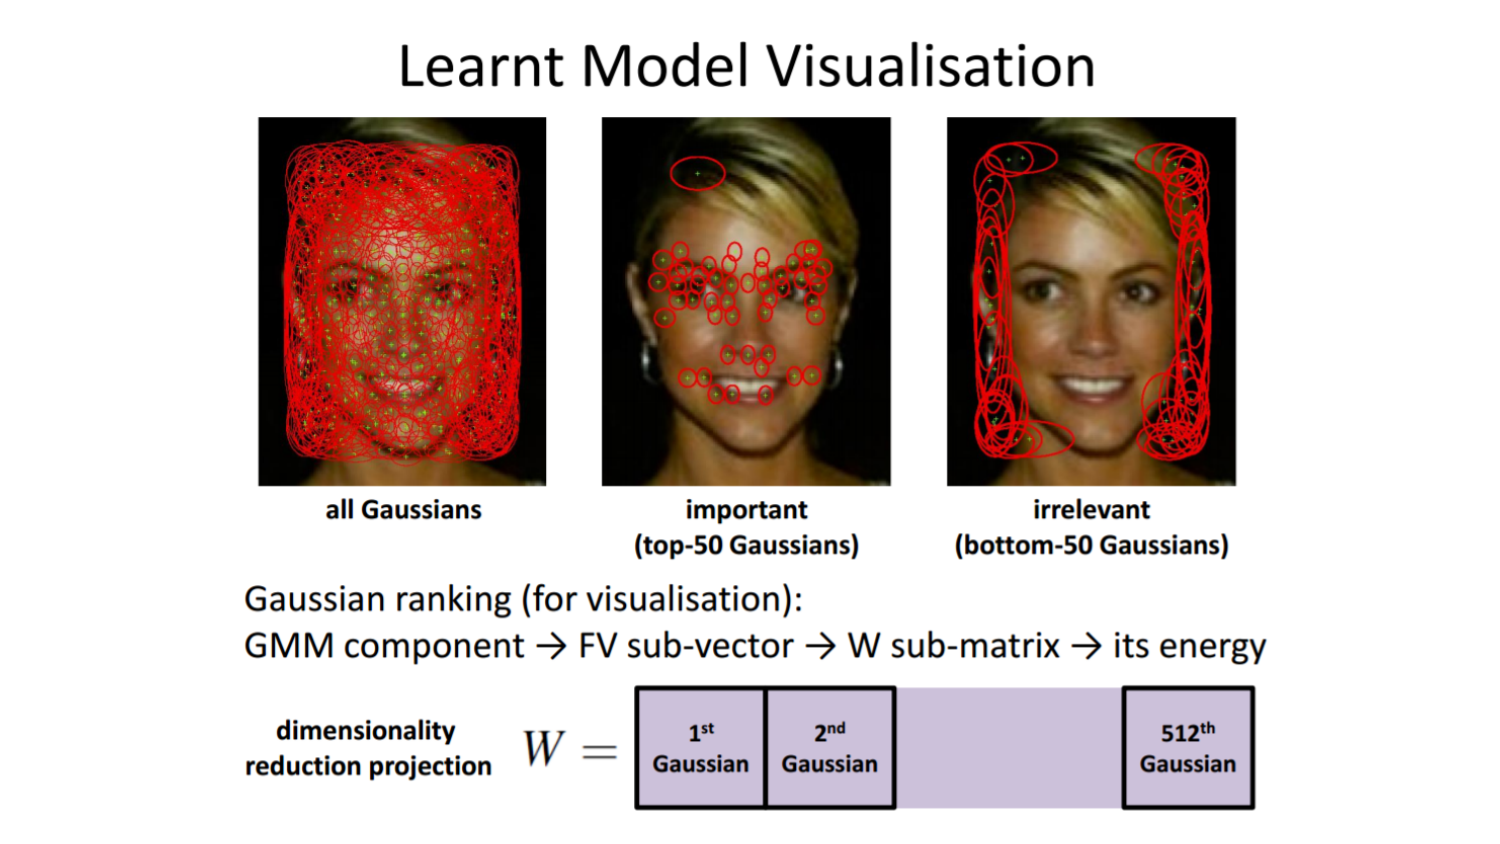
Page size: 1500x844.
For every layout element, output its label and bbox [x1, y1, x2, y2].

picture [204, 24, 1296, 819]
